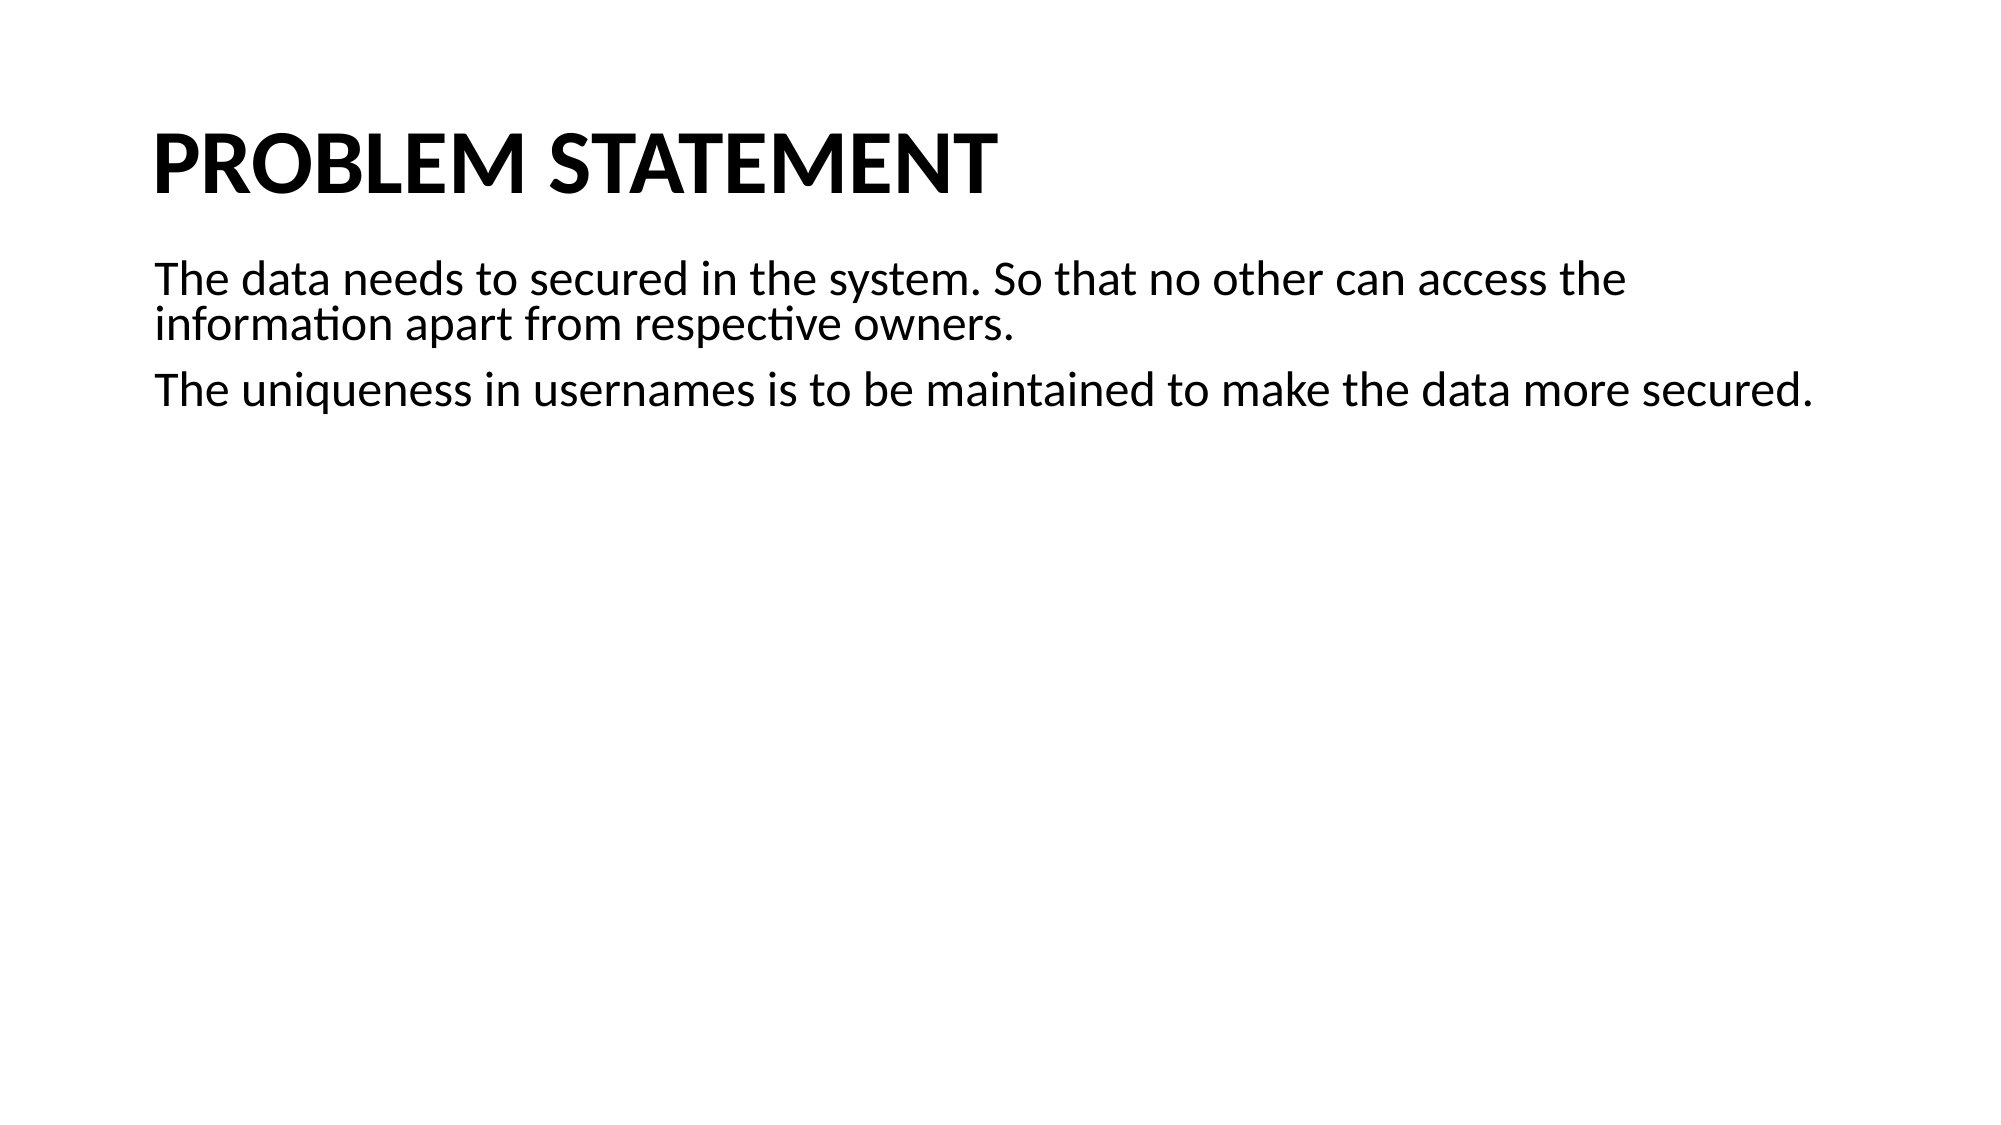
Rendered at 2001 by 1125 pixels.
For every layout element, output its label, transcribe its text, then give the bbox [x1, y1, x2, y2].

text_box PROBLEM STATEMENT [137, 59, 1863, 277]
text_box The data needs to secured in the system. So that no other can access the information apart from respective owners. The uniqueness in usernames is to be maintained to make the data more secured. [139, 252, 1865, 1018]
